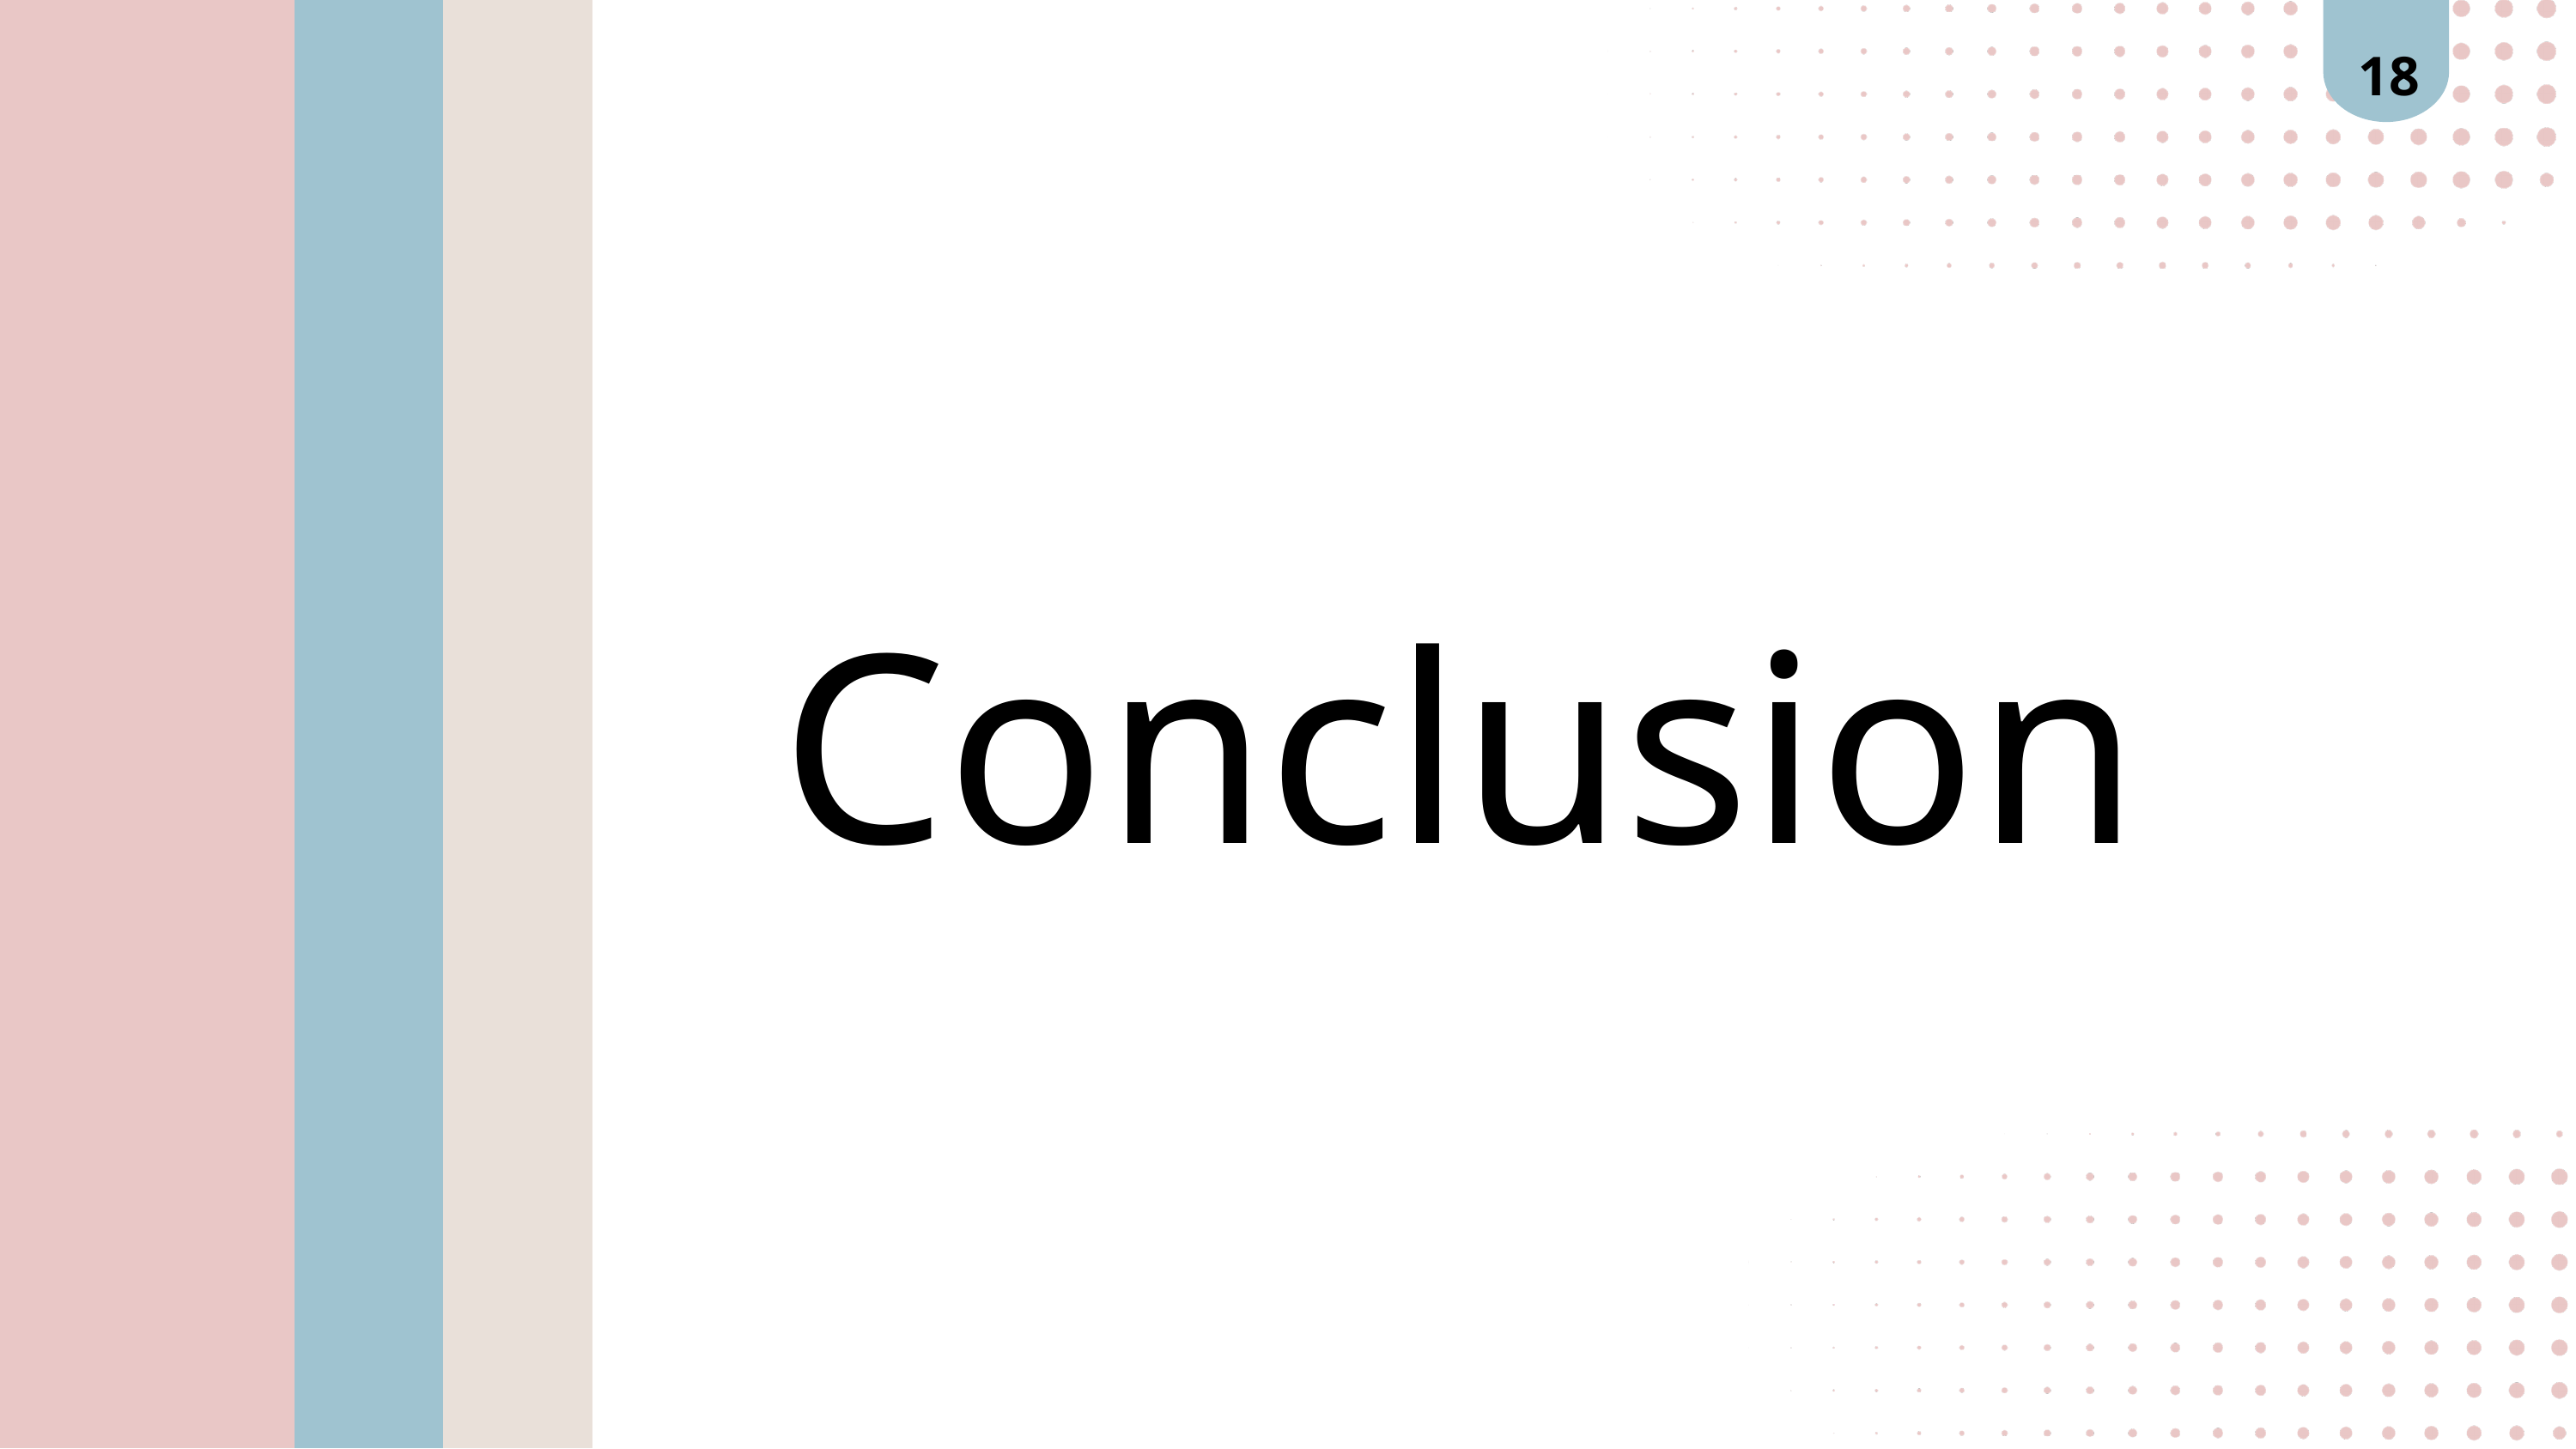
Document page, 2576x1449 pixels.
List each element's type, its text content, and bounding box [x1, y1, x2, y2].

text_box [1748, 1130, 2576, 1449]
text_box Conclusion [641, 527, 2280, 896]
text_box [0, 0, 593, 1449]
text_box [1607, 0, 2576, 269]
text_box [2321, 0, 2458, 123]
